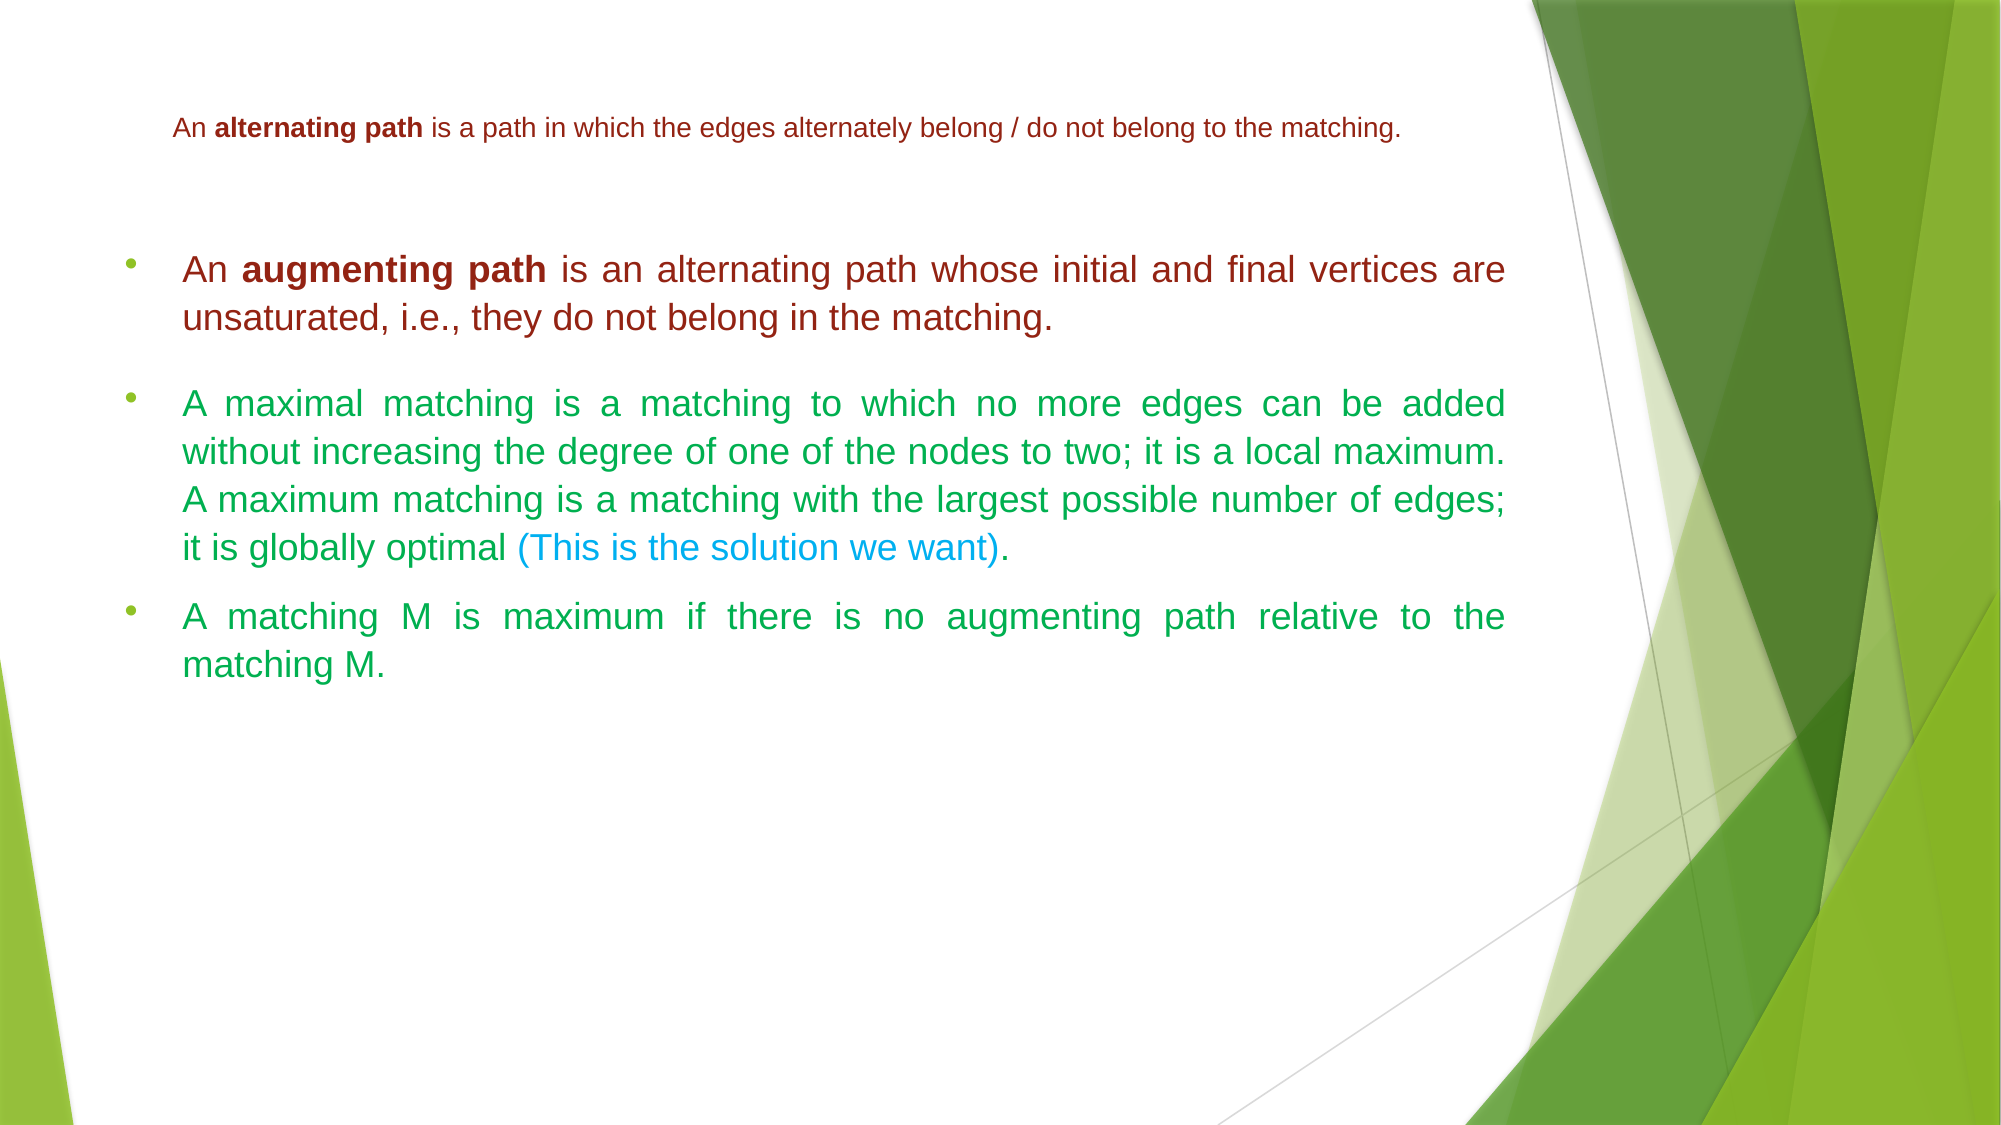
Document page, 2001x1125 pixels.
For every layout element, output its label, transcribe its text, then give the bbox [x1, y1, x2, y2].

list An augmenting path is an alternating path whose initial and final vertices are unsaturated, i.e., they do not belong in the matching. A maximal matching is a matching to which no more edges can be added without increasing the degree of one of the nodes to two; it is a local maximum. A maximum matching is a matching with the largest possible number of edges; it is globally optimal (This is the solution we want). A matching M is maximum if there is no augmenting path relative to the matching M. [111, 234, 1522, 991]
title An alternating path is a path in which the edges alternately belong / do not belong to the matching. [111, 99, 1522, 234]
